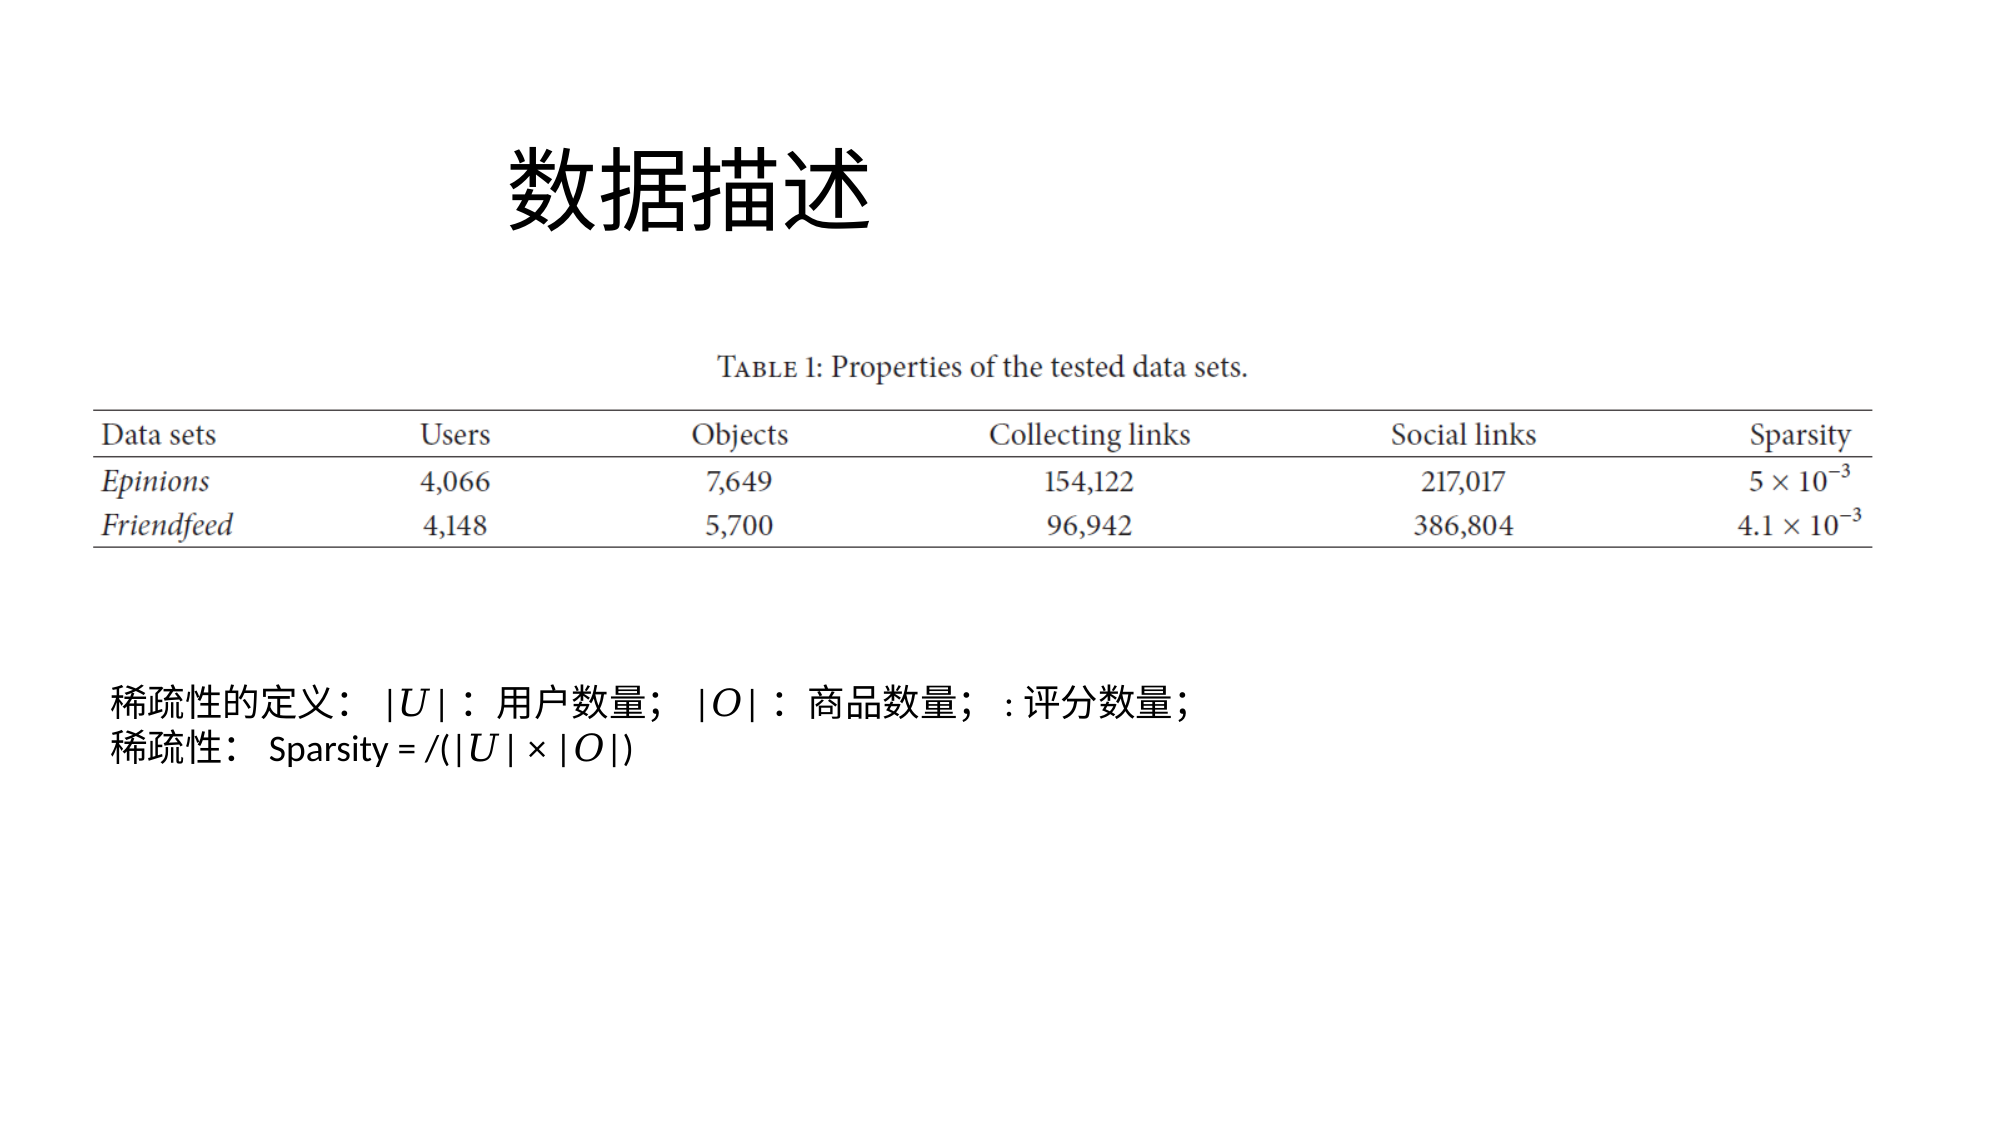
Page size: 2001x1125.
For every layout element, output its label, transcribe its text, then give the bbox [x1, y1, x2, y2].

picture [81, 303, 1940, 568]
title 数据描述 [95, 114, 1285, 253]
